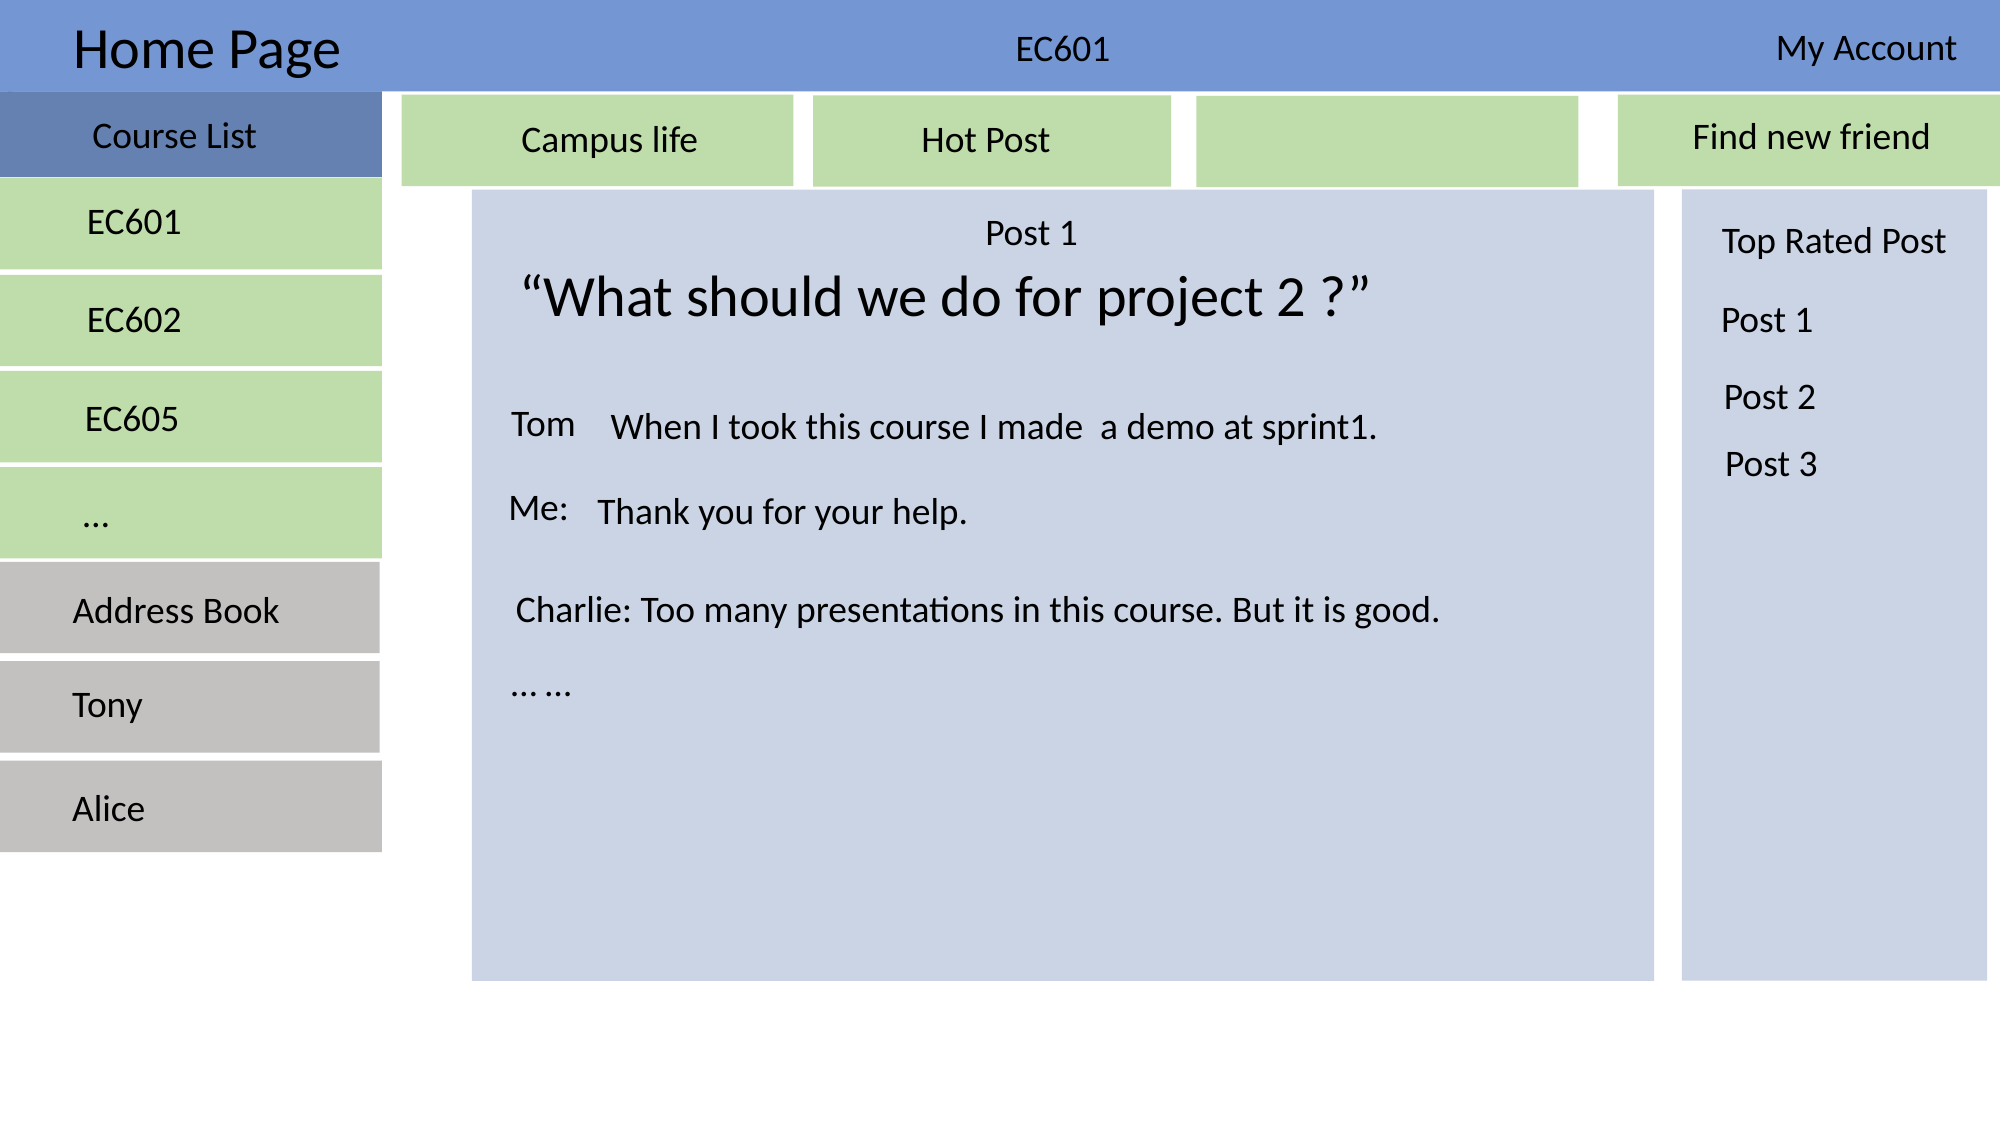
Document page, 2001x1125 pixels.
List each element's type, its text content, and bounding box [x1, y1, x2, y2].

text_box EC601 [1000, 17, 1126, 77]
text_box EC601 [72, 189, 197, 250]
text_box [0, 561, 381, 654]
text_box My Account [1761, 15, 1973, 76]
text_box EC605 [70, 386, 195, 447]
text_box [0, 660, 381, 754]
text_box [812, 94, 1172, 188]
text_box Post 1 [1706, 287, 1829, 348]
text_box Thank you for your help. [582, 479, 984, 540]
text_box [471, 189, 1655, 982]
text_box [0, 177, 383, 270]
text_box [0, 0, 2000, 92]
text_box … … [496, 651, 587, 711]
text_box [1681, 188, 1988, 982]
text_box [0, 760, 383, 853]
text_box Hot Post [906, 107, 1066, 168]
text_box … [68, 482, 125, 543]
text_box Charlie: Too many presentations in this course. But it is good. [501, 577, 1457, 638]
text_box Alice [57, 776, 161, 836]
text_box Post 2 [1708, 364, 1832, 425]
text_box Address Book [57, 578, 295, 639]
text_box EC602 [72, 287, 197, 348]
text_box Home Page [58, 2, 357, 88]
text_box [0, 90, 383, 177]
text_box Find new friend [1677, 104, 1947, 165]
text_box Tony [57, 672, 158, 733]
text_box Post 1 [970, 200, 1093, 250]
text_box [1617, 94, 2000, 187]
text_box “What should we do for project 2 ?” [504, 250, 1388, 336]
text_box Campus life [506, 107, 759, 168]
text_box When I took this course I made a demo at sprint1. [595, 394, 1394, 455]
text_box [0, 370, 383, 463]
text_box [0, 466, 383, 559]
text_box Course List [77, 103, 273, 164]
text_box [401, 94, 794, 187]
text_box [1195, 95, 1579, 188]
text_box Me: [493, 475, 585, 536]
text_box [0, 274, 383, 367]
text_box Top Rated Post [1707, 208, 1962, 268]
text_box Tom [496, 391, 591, 451]
text_box Post 3 [1710, 432, 1833, 492]
